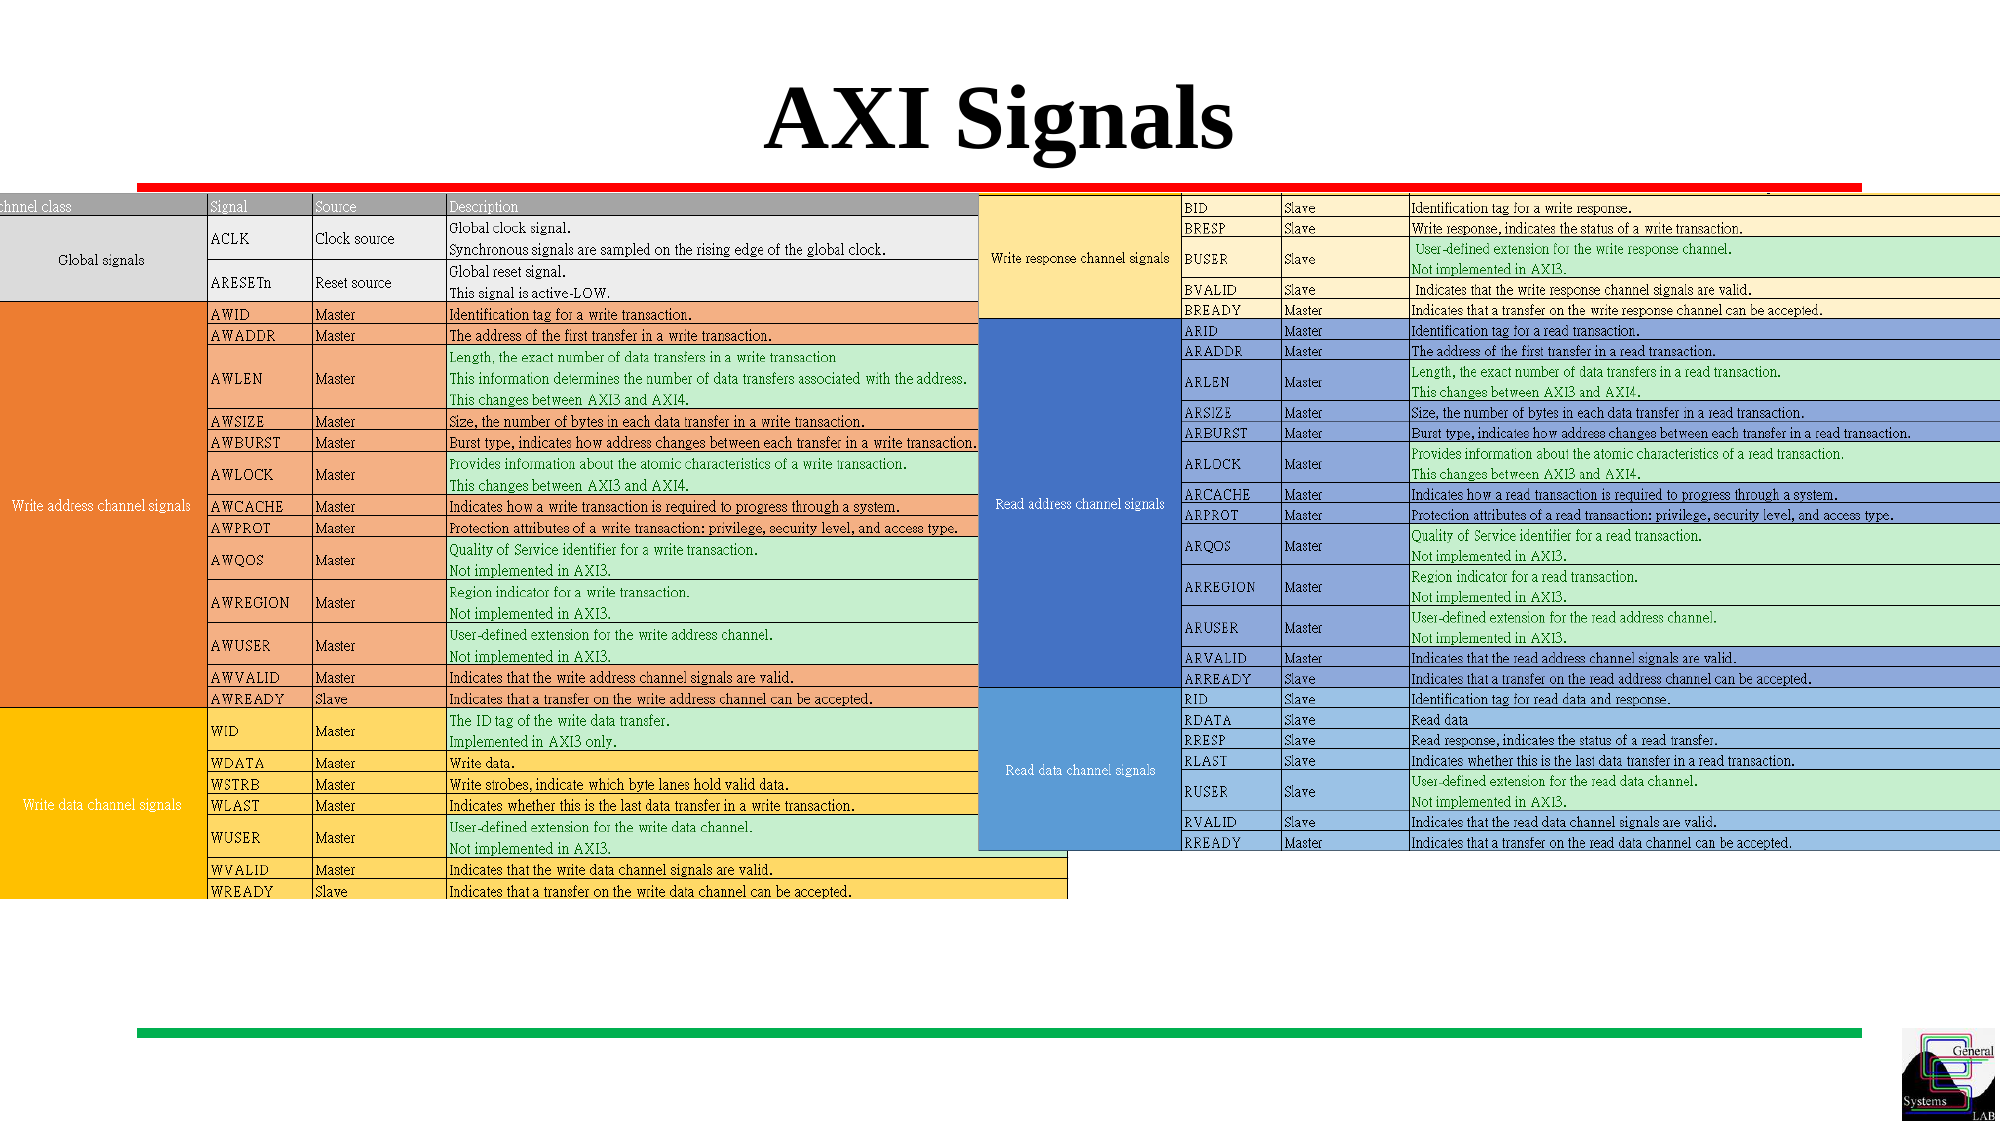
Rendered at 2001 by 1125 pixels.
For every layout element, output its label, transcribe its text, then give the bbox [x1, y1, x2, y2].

title AXI Signals [137, 59, 1863, 178]
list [0, 193, 1069, 899]
picture [1902, 1028, 1995, 1121]
picture [978, 193, 2000, 851]
